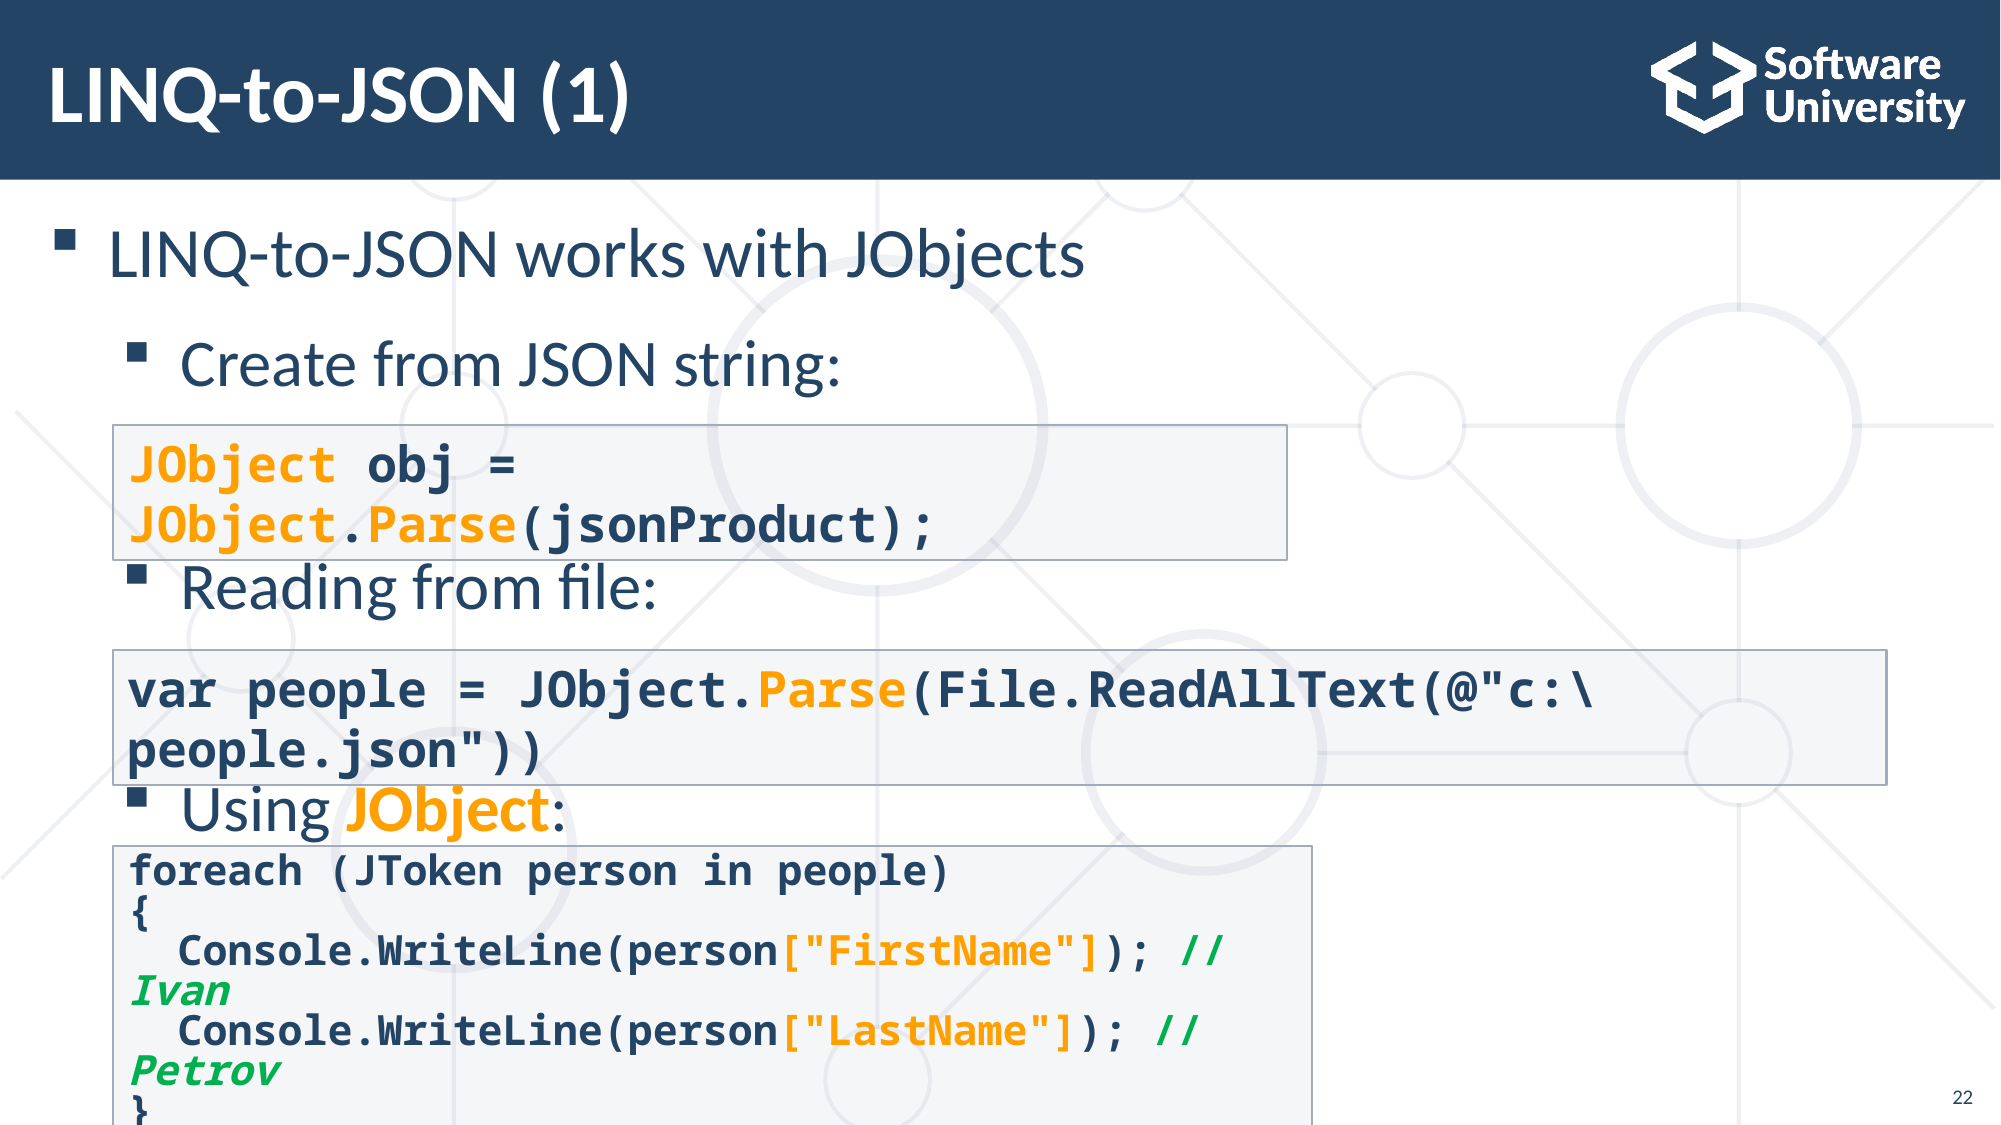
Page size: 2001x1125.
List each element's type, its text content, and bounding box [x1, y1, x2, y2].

text_box var people = JObject.Parse(File.ReadAllText(@"c:\people.json")) [112, 649, 1887, 785]
text_box JObject obj = JObject.Parse(jsonProduct); [112, 424, 1288, 560]
picture [1651, 41, 1966, 134]
text_box foreach (JToken person in people) { Console.WriteLine(person["FirstName"]); // Ivan Console.WriteLine(person["LastName"]); // Petrov } [112, 846, 1313, 1125]
title LINQ-to-JSON (1) [31, 16, 1625, 162]
slide_number 22 [1927, 1067, 1989, 1117]
list LINQ-to-JSON works with JObjects Create from JSON string: Reading from file: Using JObject: [31, 196, 1970, 1104]
